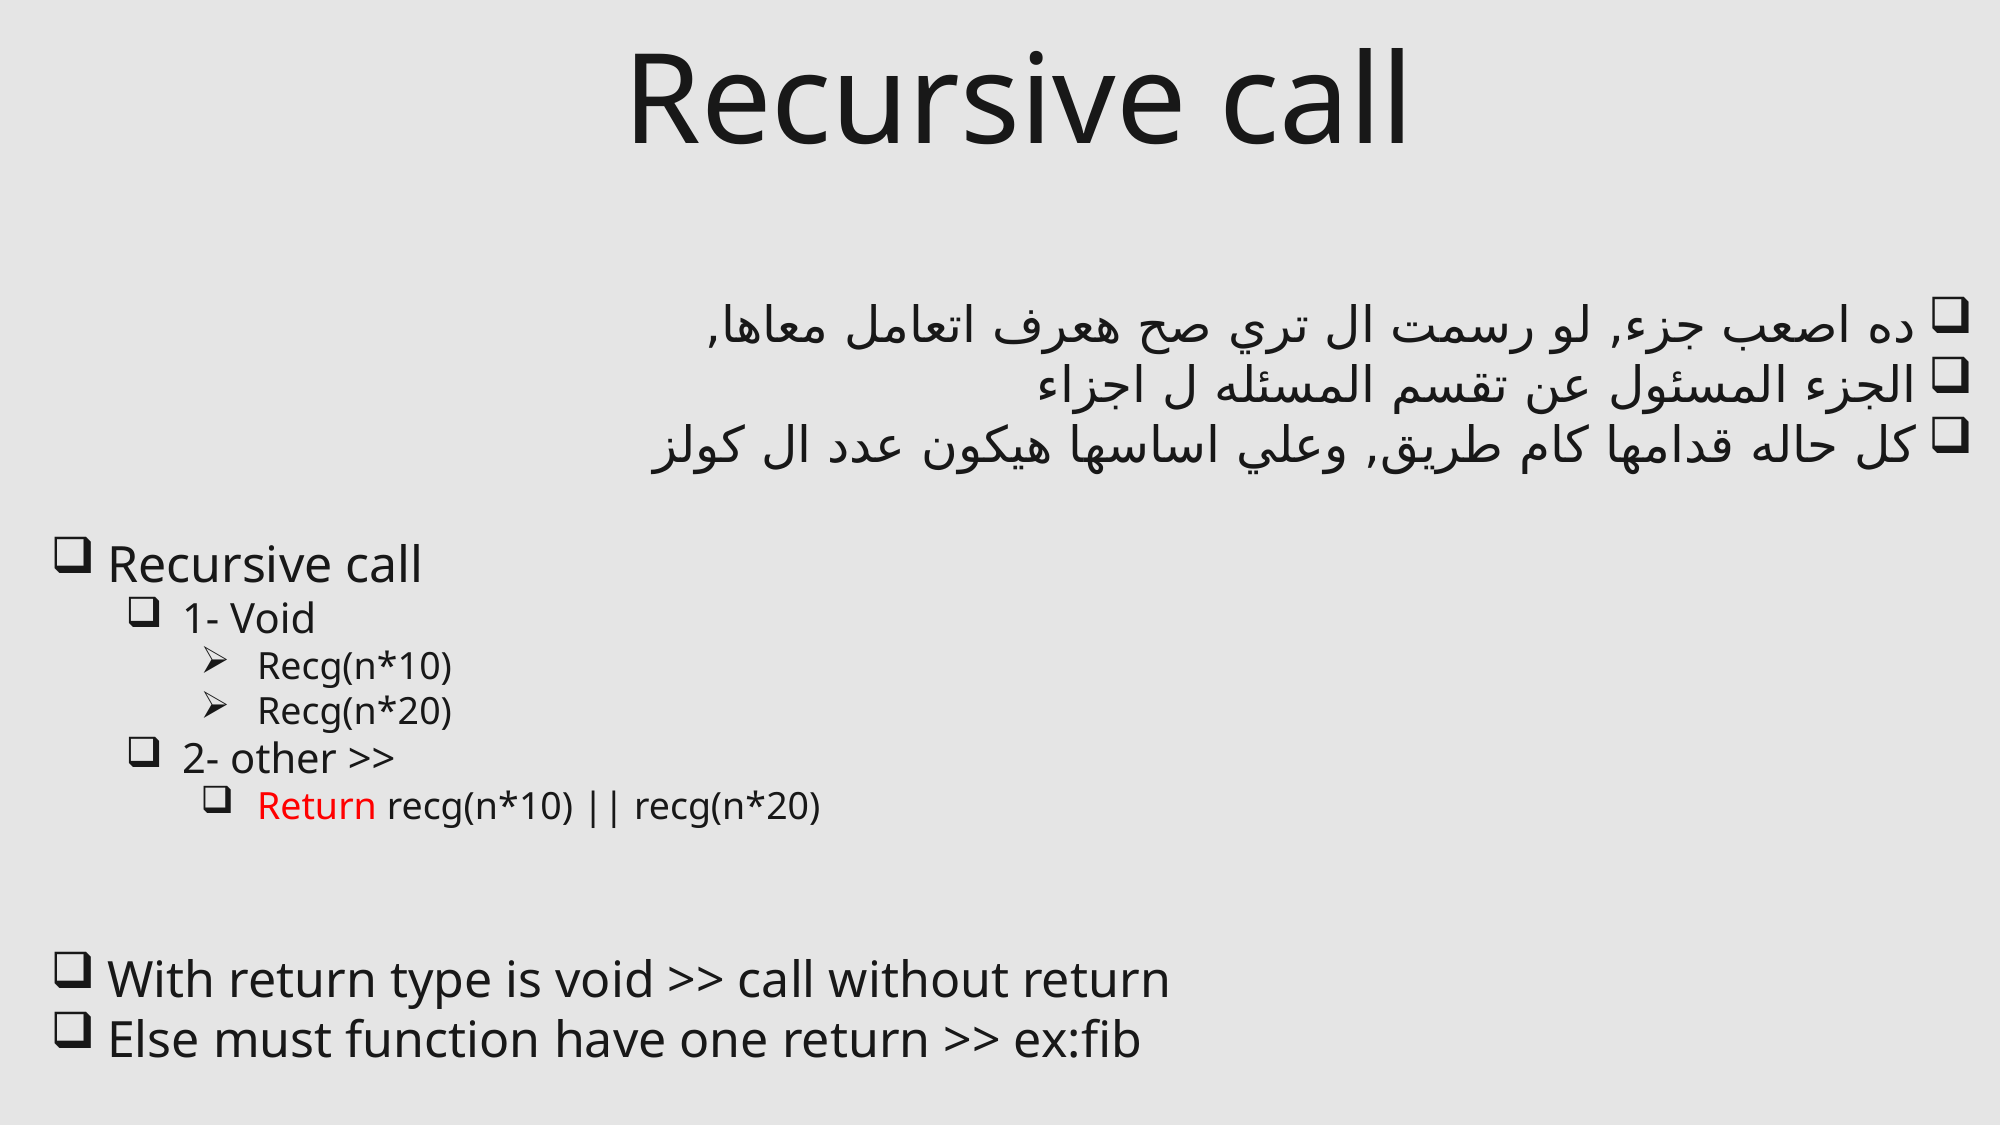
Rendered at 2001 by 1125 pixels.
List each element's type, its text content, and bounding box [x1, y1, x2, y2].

subtitle ده اصعب جزء, لو رسمت ال تري صح هعرف اتعامل معاها, الجزء المسئول عن تقسم المسئله ل اجزاء كل حاله قدامها كام طريق, وعلي اساسها هيكون عدد ال كولز Recursive call 1- Void Recg(n*10) Recg(n*20) 2- other >> Return recg(n*10) || recg(n*20) With return type is void >> call without return Else must function have one return >> ex:fib [35, 277, 1989, 1106]
title Recursive call [287, 32, 1750, 184]
